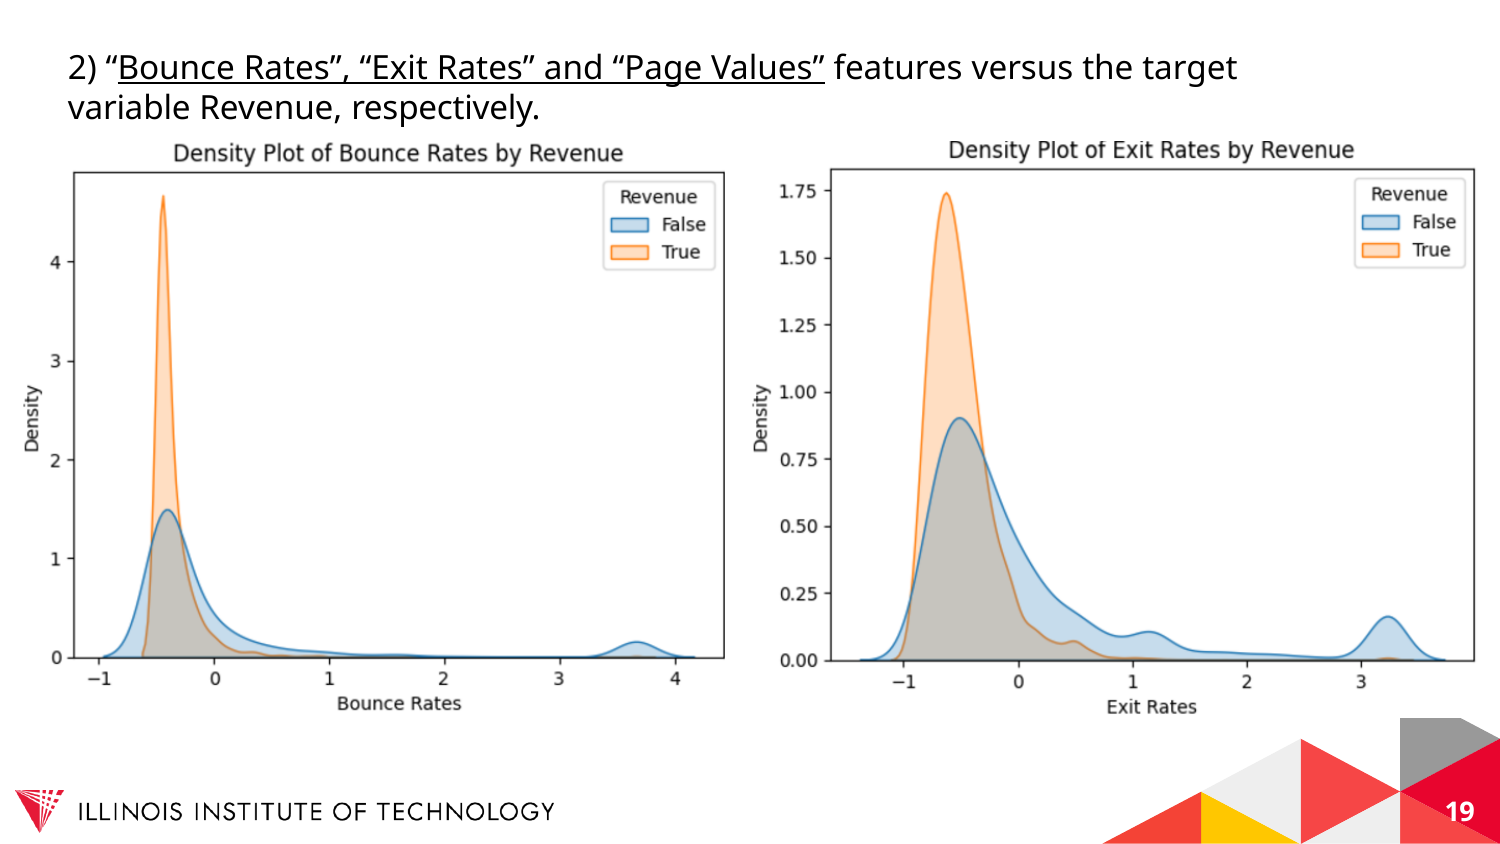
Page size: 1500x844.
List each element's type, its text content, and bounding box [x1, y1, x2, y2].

picture [0, 132, 1500, 727]
slide_number 19 [1435, 792, 1488, 844]
text_box 2) “Bounce Rates”, “Exit Rates” and “Page Values” features versus the target variable Revenue, respectively. [65, 44, 1333, 126]
picture [15, 790, 554, 833]
